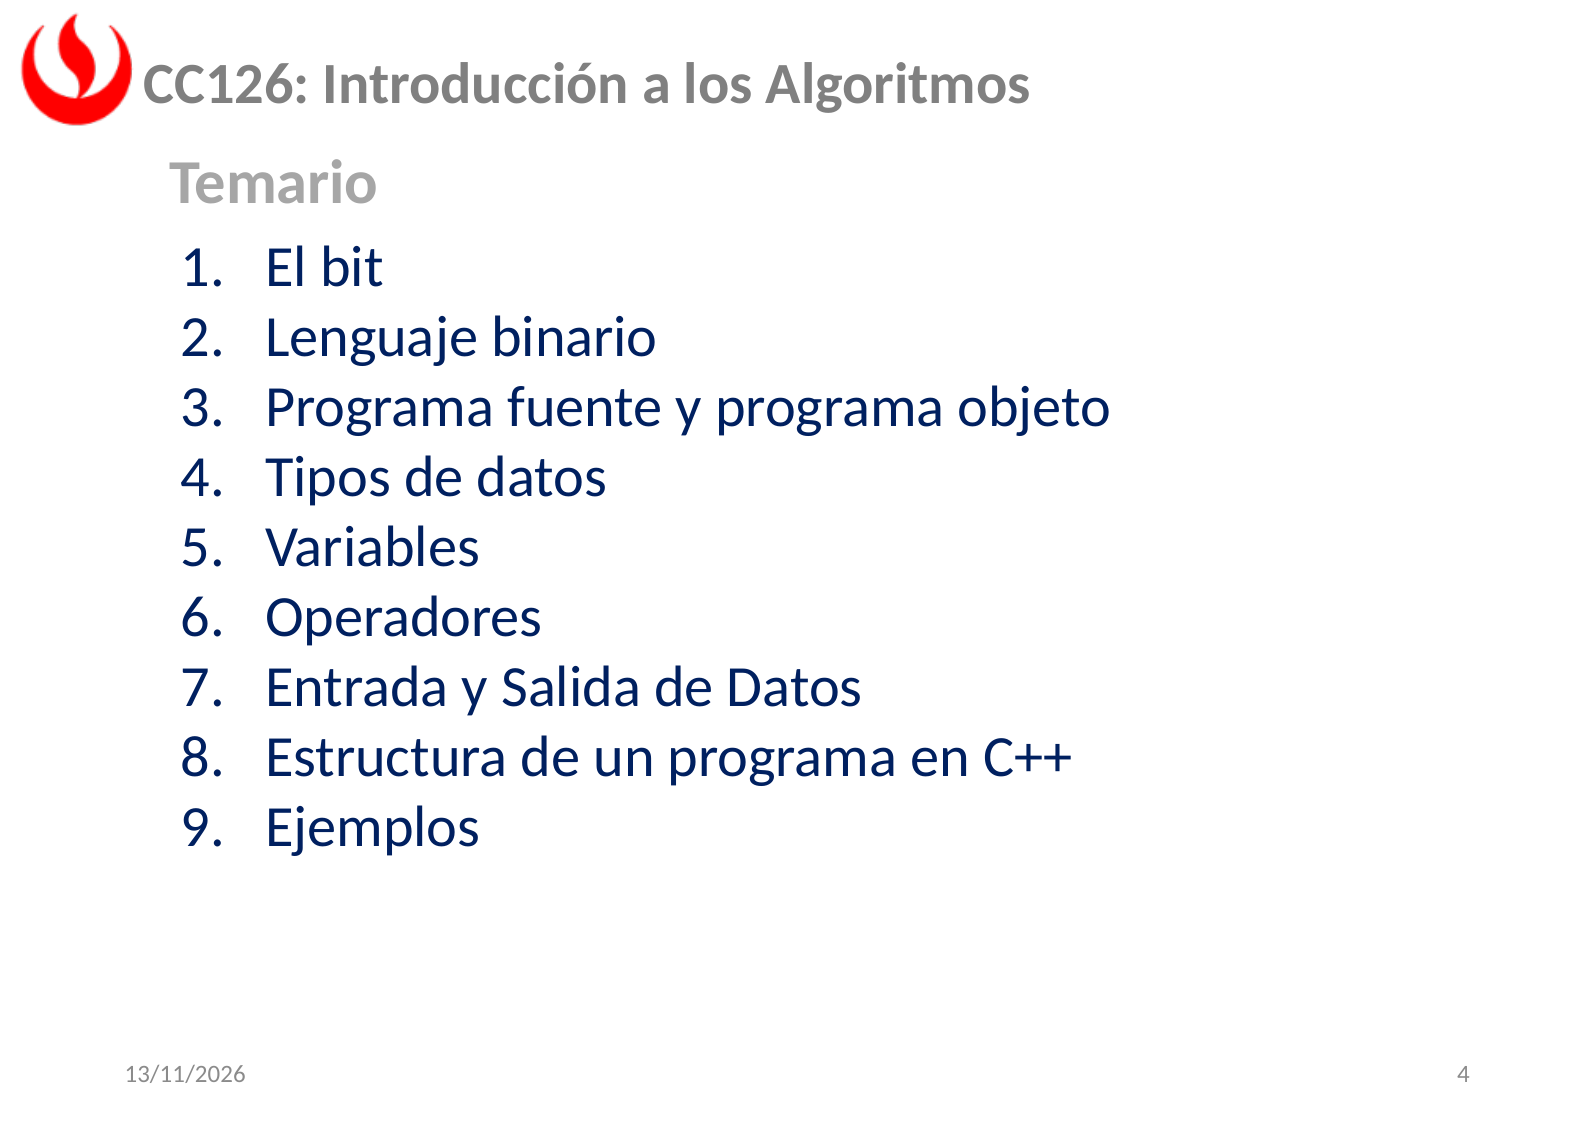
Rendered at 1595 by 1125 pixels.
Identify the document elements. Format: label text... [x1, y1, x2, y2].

picture [0, 0, 154, 135]
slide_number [109, 1042, 469, 1103]
slide_number 4 [1126, 1042, 1485, 1103]
text_box El bit Lenguaje binario Programa fuente y programa objeto Tipos de datos Variables Operadores Entrada y Salida de Datos Estructura de un programa en C++ Ejemplos [165, 169, 1562, 917]
subtitle Temario [143, 141, 495, 242]
